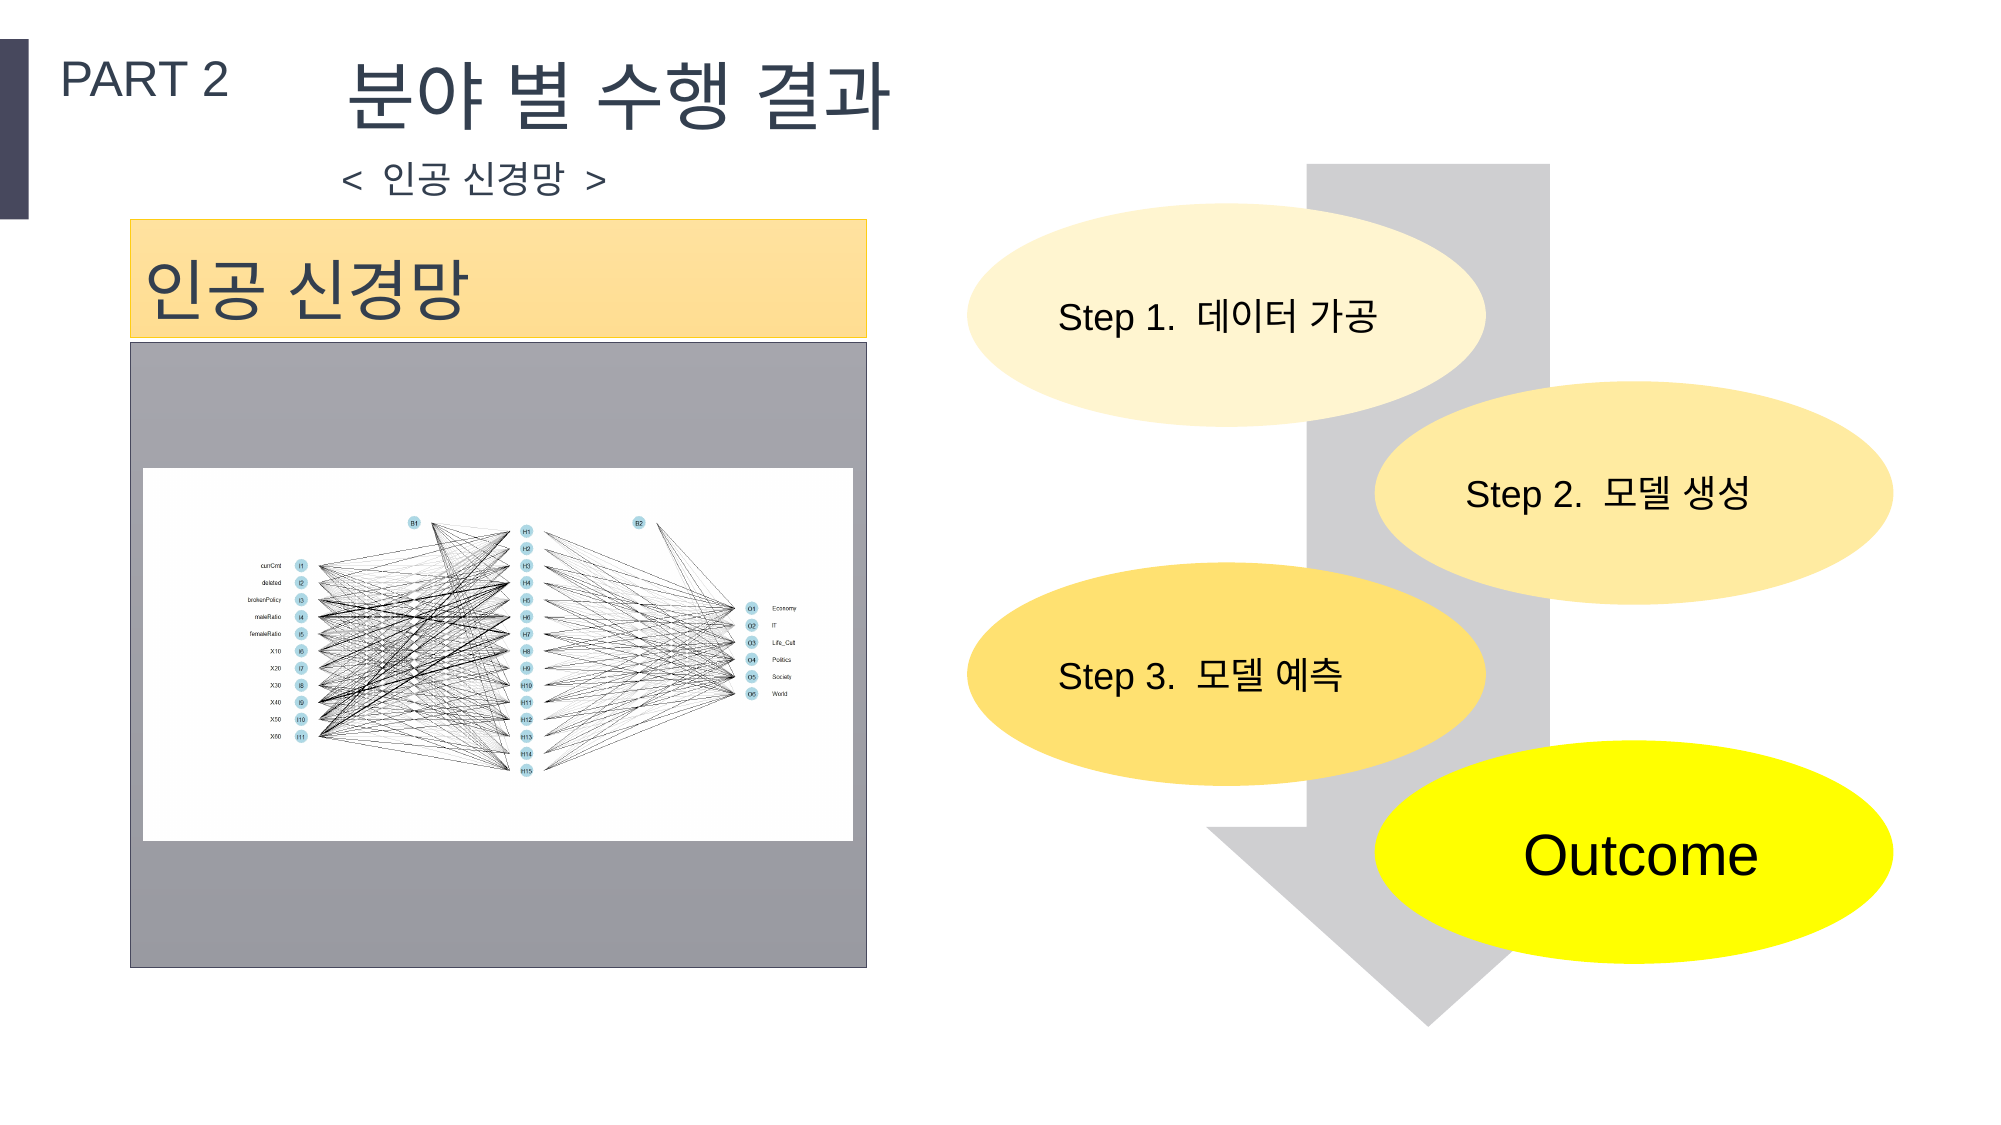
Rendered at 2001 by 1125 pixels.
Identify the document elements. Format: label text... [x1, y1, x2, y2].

text_box < 인공 신경망 > [315, 149, 622, 209]
text_box Step 2. 모델 생성 [1648, 380, 1894, 606]
text_box [130, 342, 867, 968]
text_box 인공 신경망 [130, 219, 867, 338]
text_box [0, 38, 30, 220]
text_box Step 3. 모델 예측 [966, 562, 1208, 787]
text_box Outcome [1648, 739, 1895, 965]
picture [143, 468, 853, 841]
text_box Step 1. 데이터 가공 [966, 202, 1208, 428]
text_box PART 2 [45, 39, 245, 114]
text_box 분야 별 수행 결과 [332, 41, 908, 147]
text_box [1208, 164, 1648, 1026]
